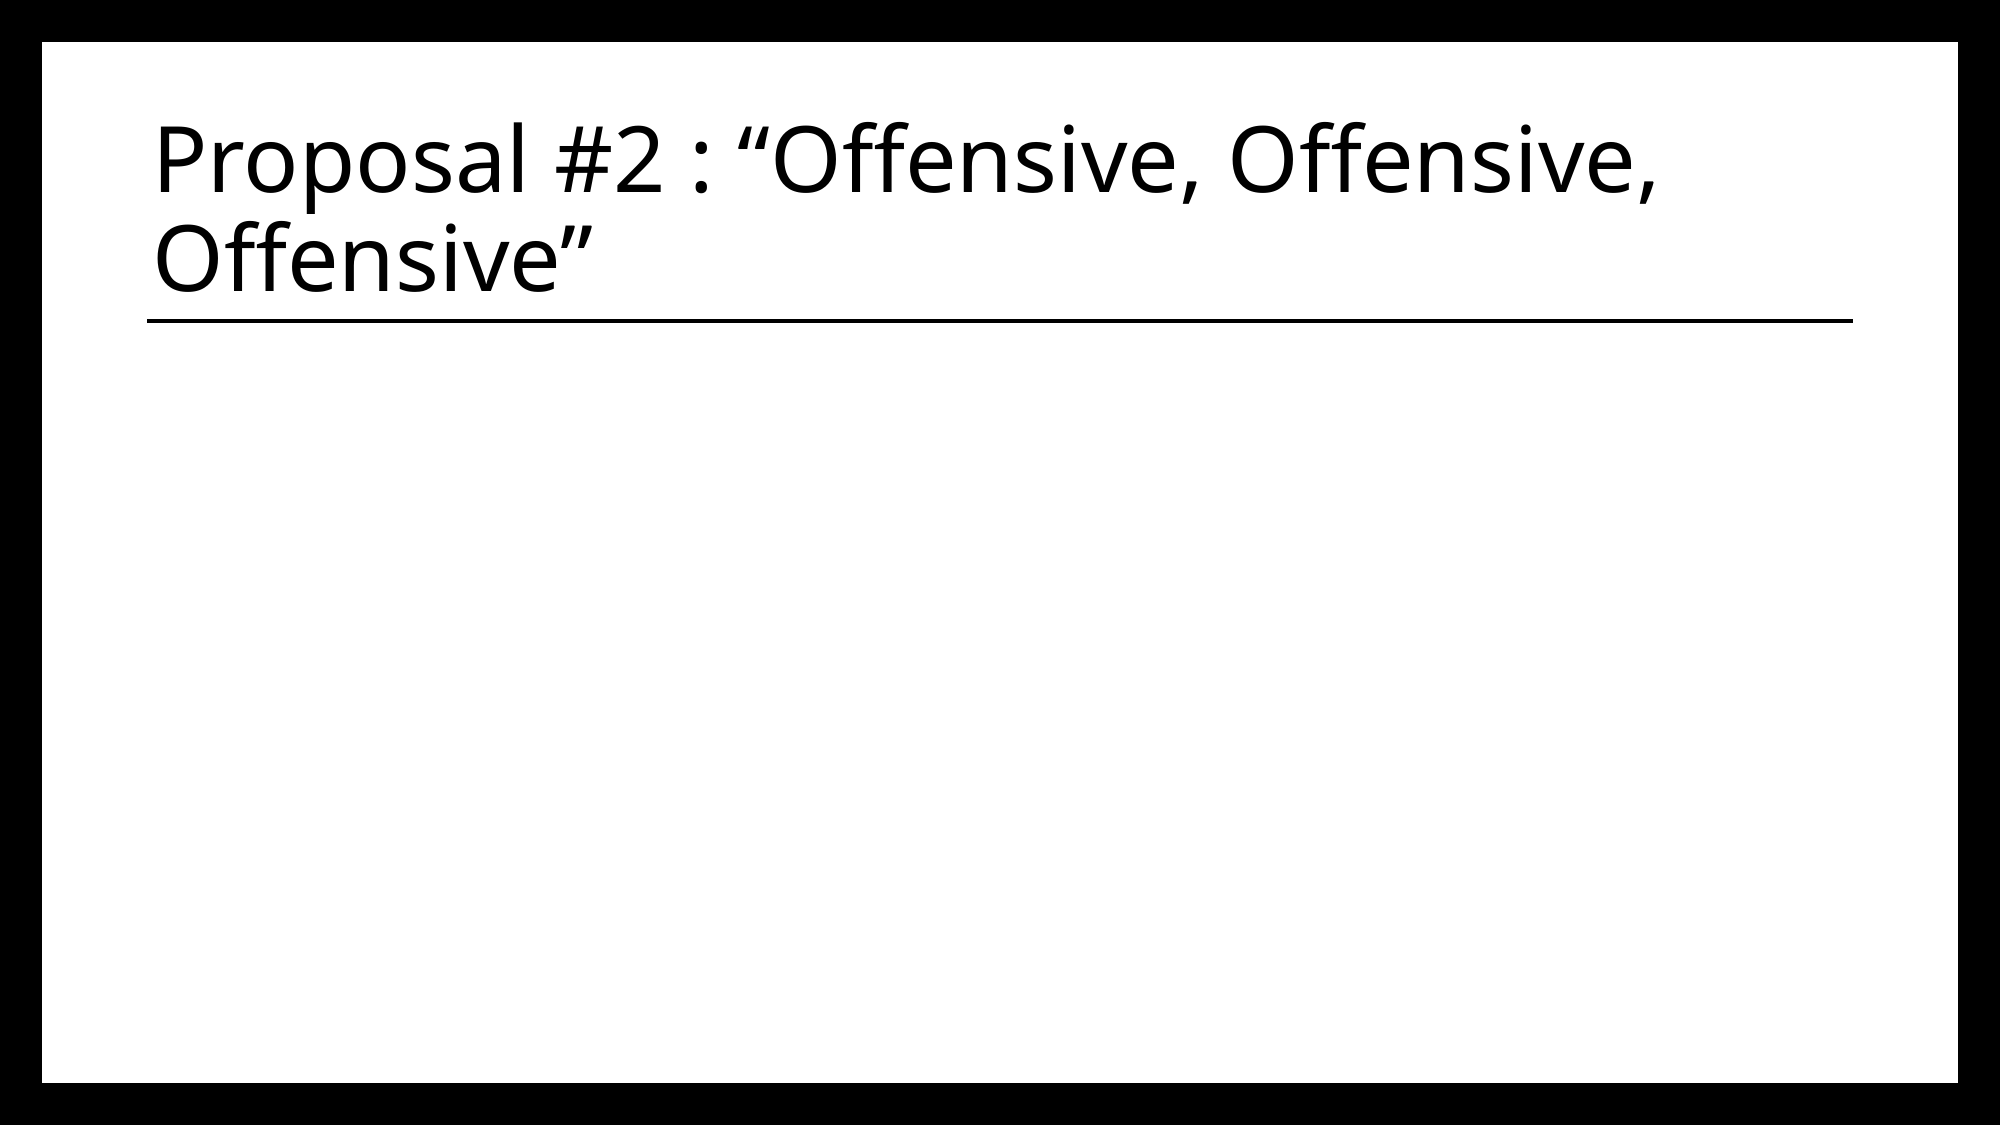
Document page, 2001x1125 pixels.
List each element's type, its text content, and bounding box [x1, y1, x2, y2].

text_box [52, 51, 1948, 1073]
title Proposal #2 : “Offensive, Offensive, Offensive” [137, 103, 1863, 322]
